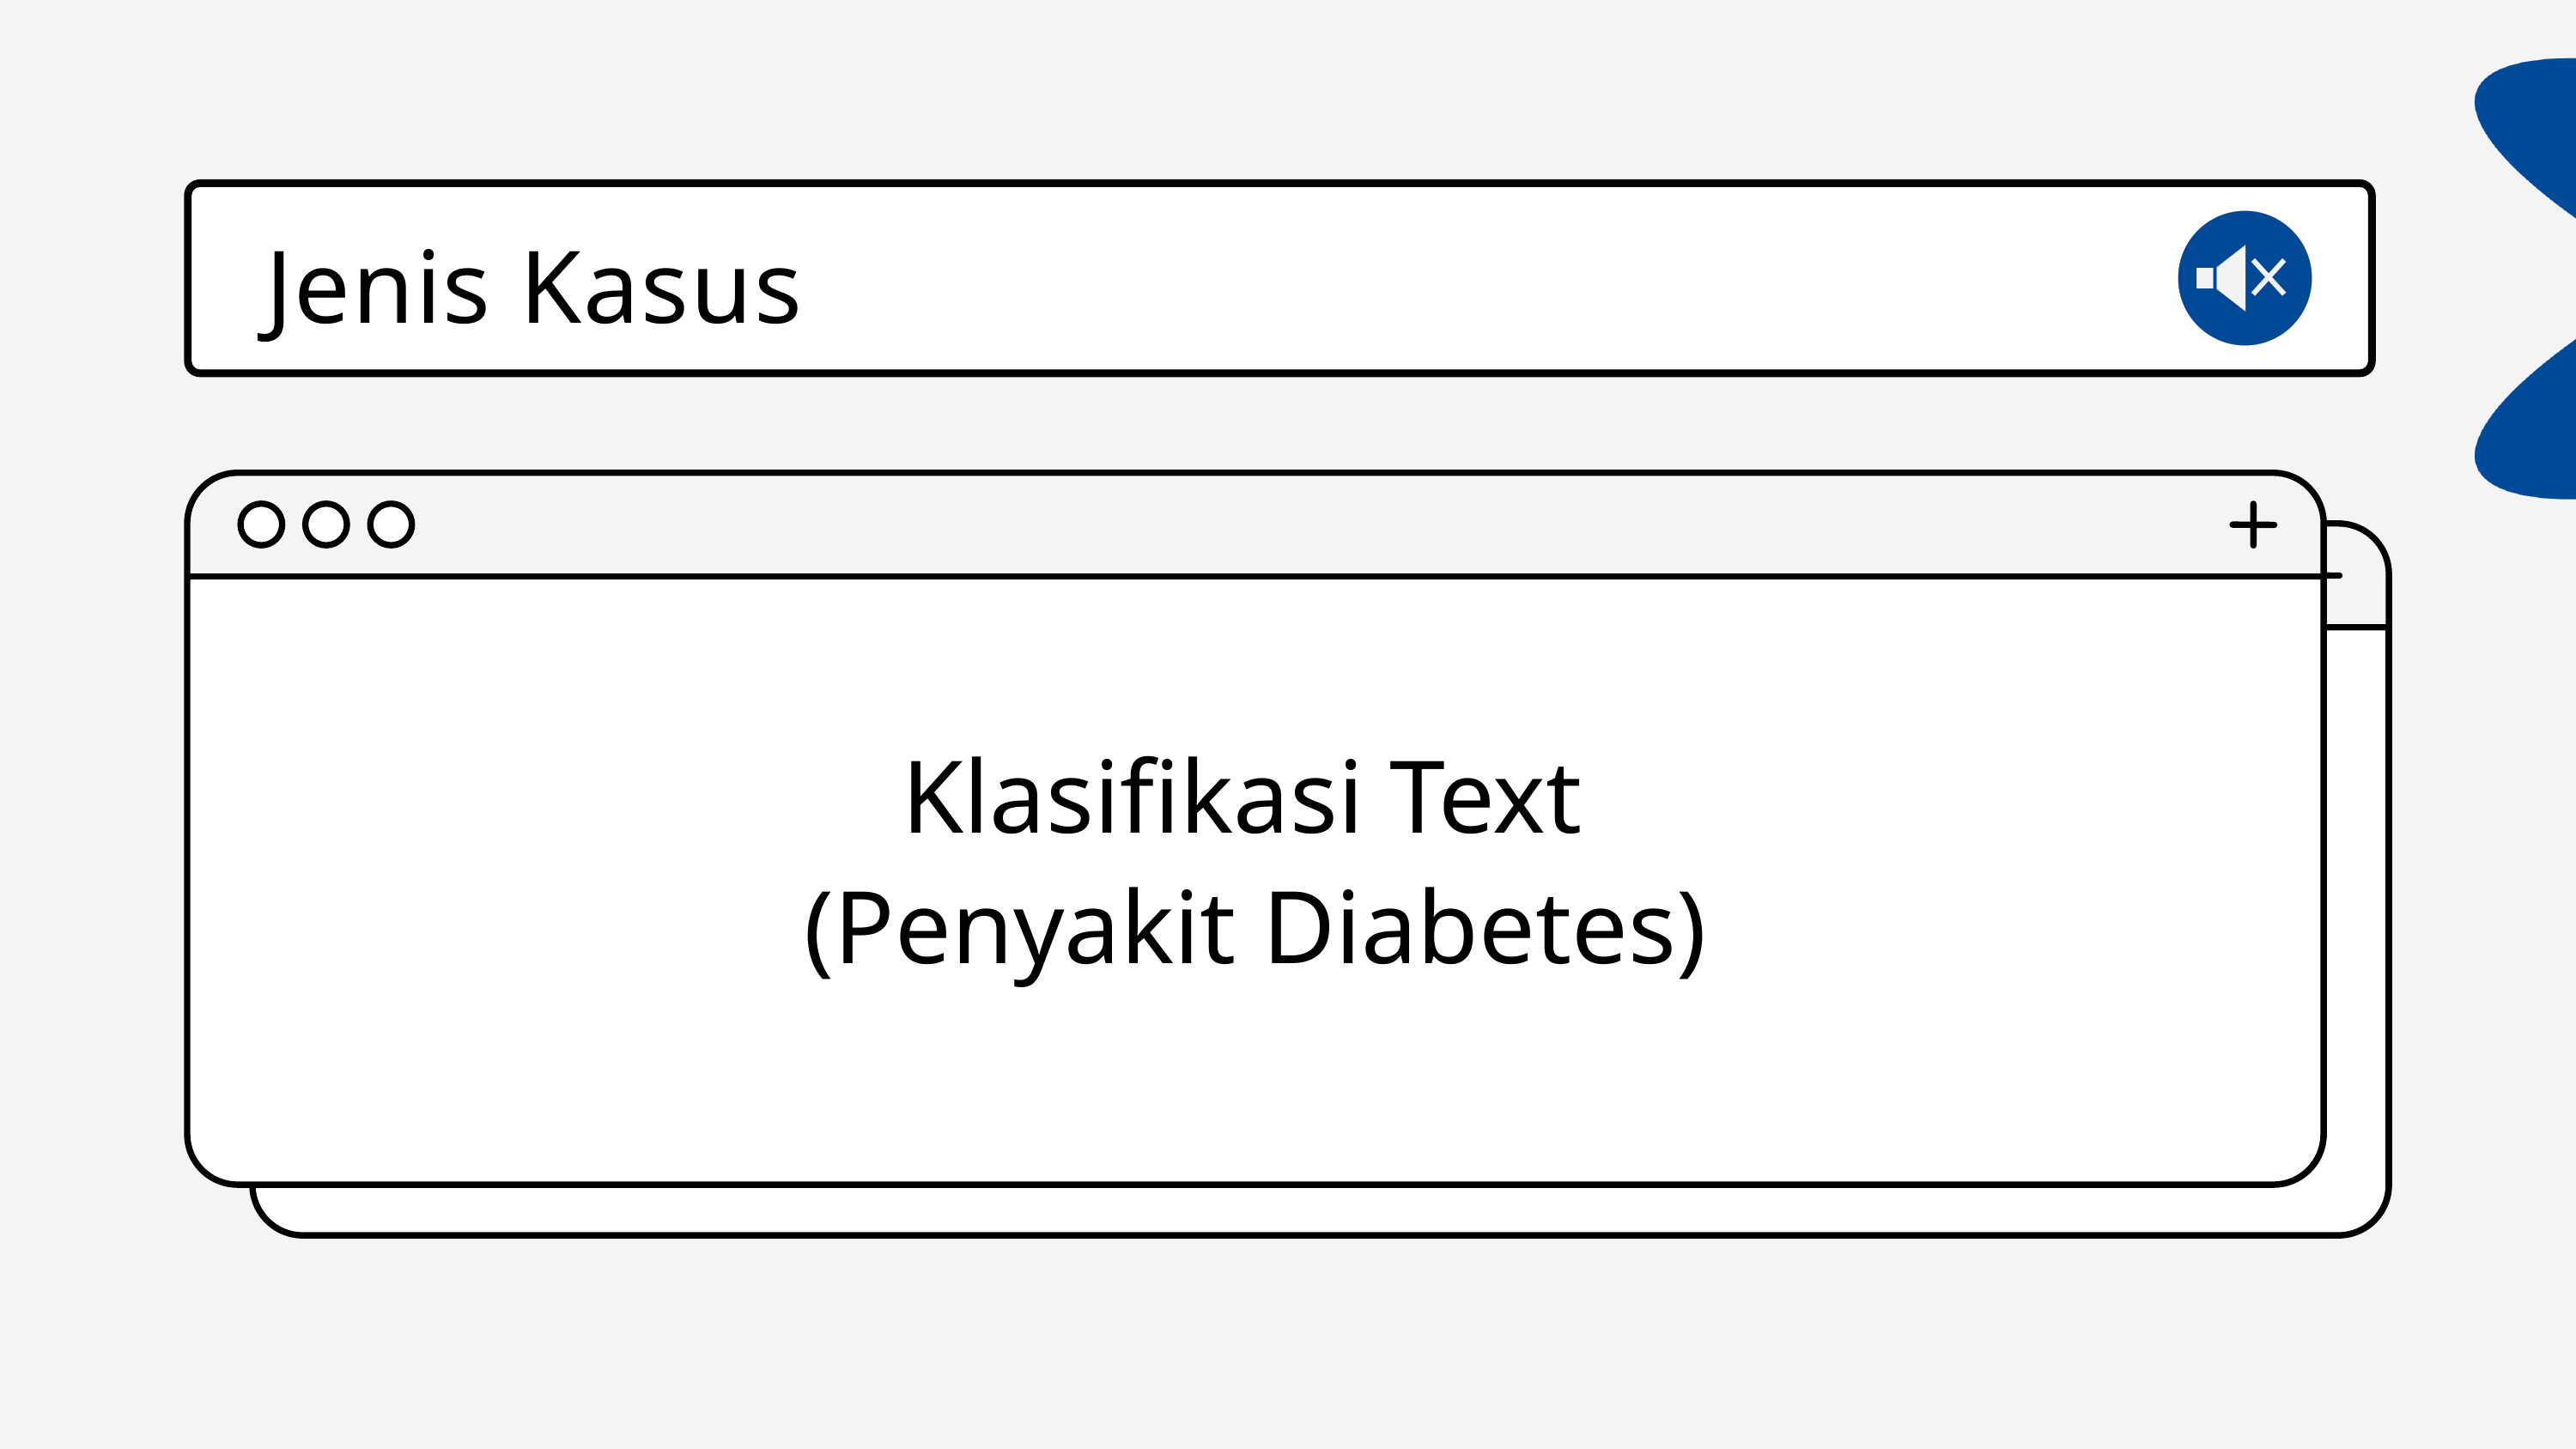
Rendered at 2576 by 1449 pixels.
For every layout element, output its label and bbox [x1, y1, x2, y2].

text_box [184, 179, 2376, 378]
text_box [184, 469, 2392, 1240]
text_box [2431, 39, 2576, 518]
